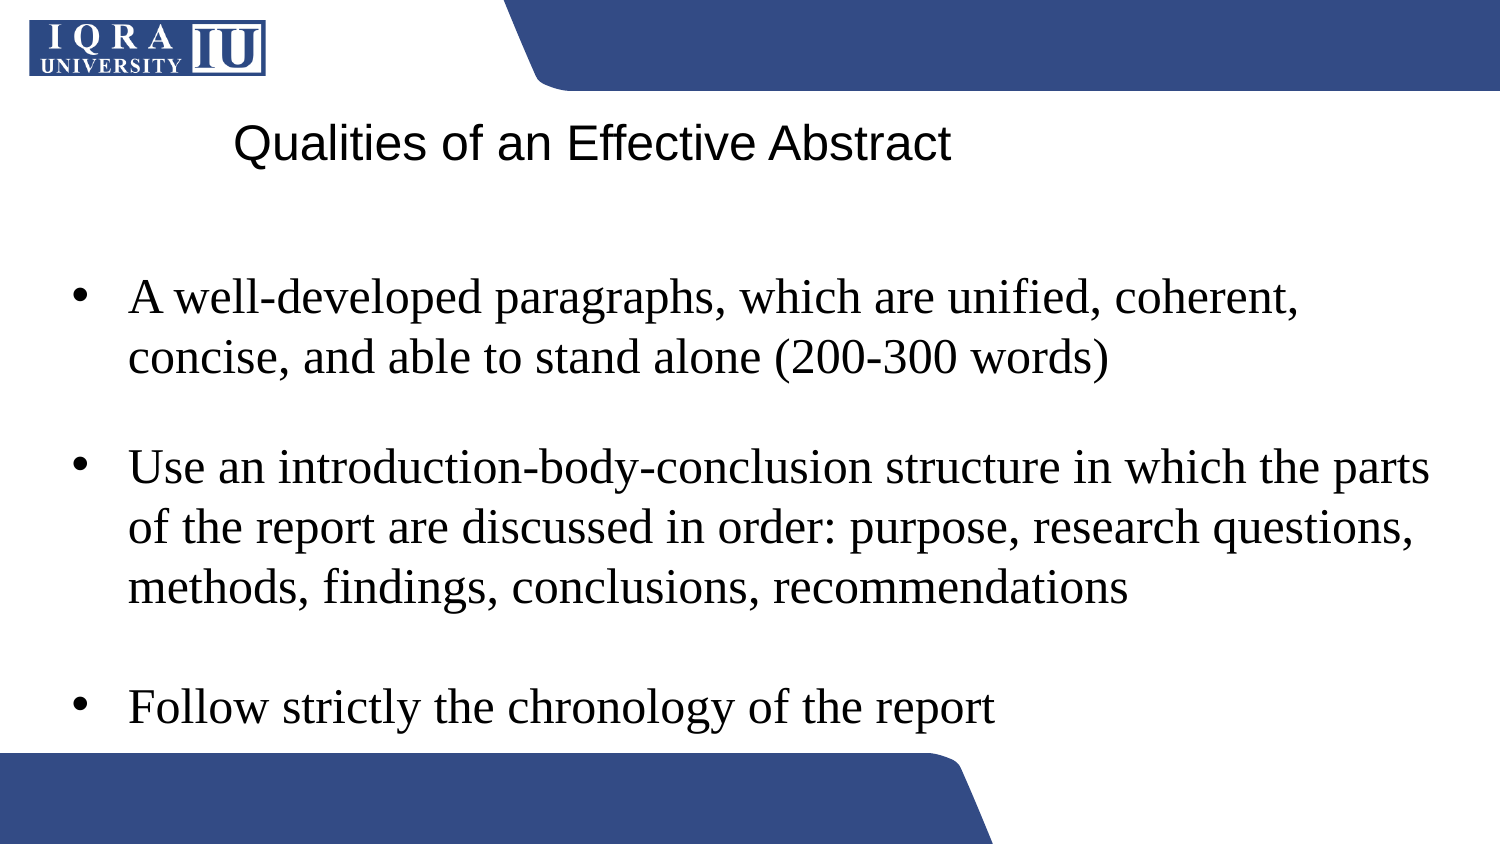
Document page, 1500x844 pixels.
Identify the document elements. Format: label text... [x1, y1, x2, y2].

text_box Use an introduction-body-conclusion structure in which the parts of the report are discussed in order: purpose, research questions, methods, findings, conclusions, recommendations Follow strictly the chronology of the report [56, 425, 1483, 801]
picture [29, 20, 266, 76]
text_box Qualities of an Effective Abstract [218, 102, 1069, 178]
text_box A well-developed paragraphs, which are unified, coherent, concise, and able to stand alone (200-300 words) [56, 256, 1459, 392]
